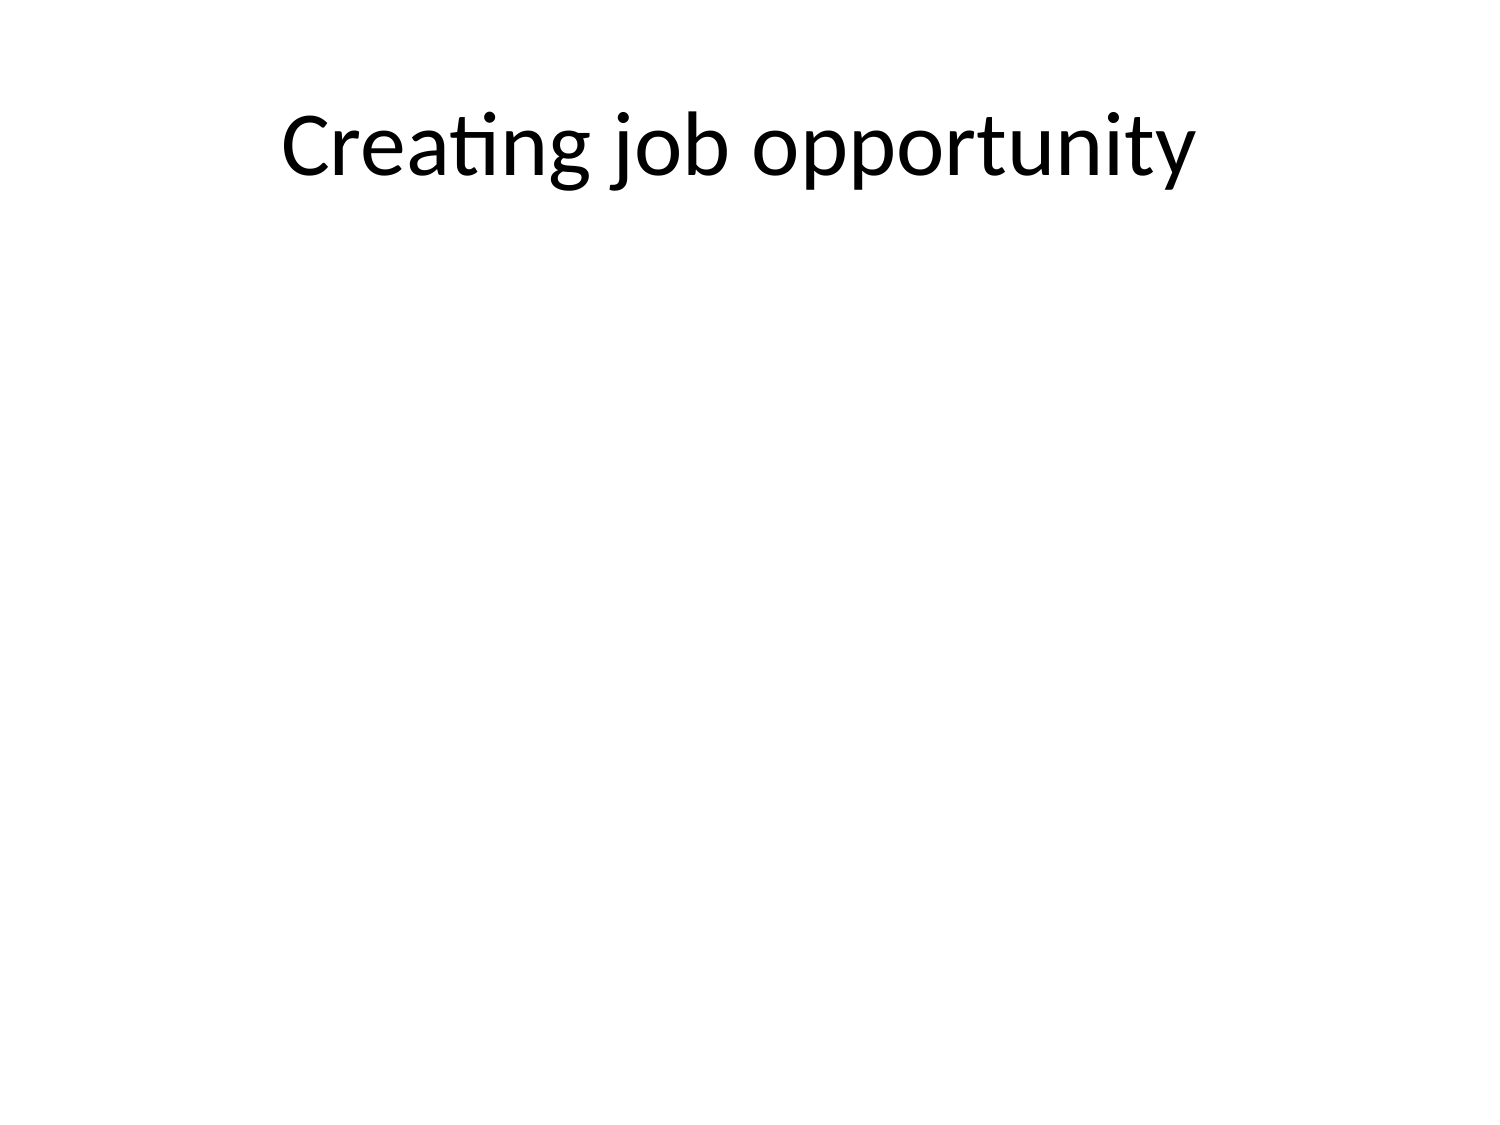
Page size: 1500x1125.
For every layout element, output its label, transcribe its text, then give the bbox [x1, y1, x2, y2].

title Creating job opportunity [75, 45, 1425, 233]
